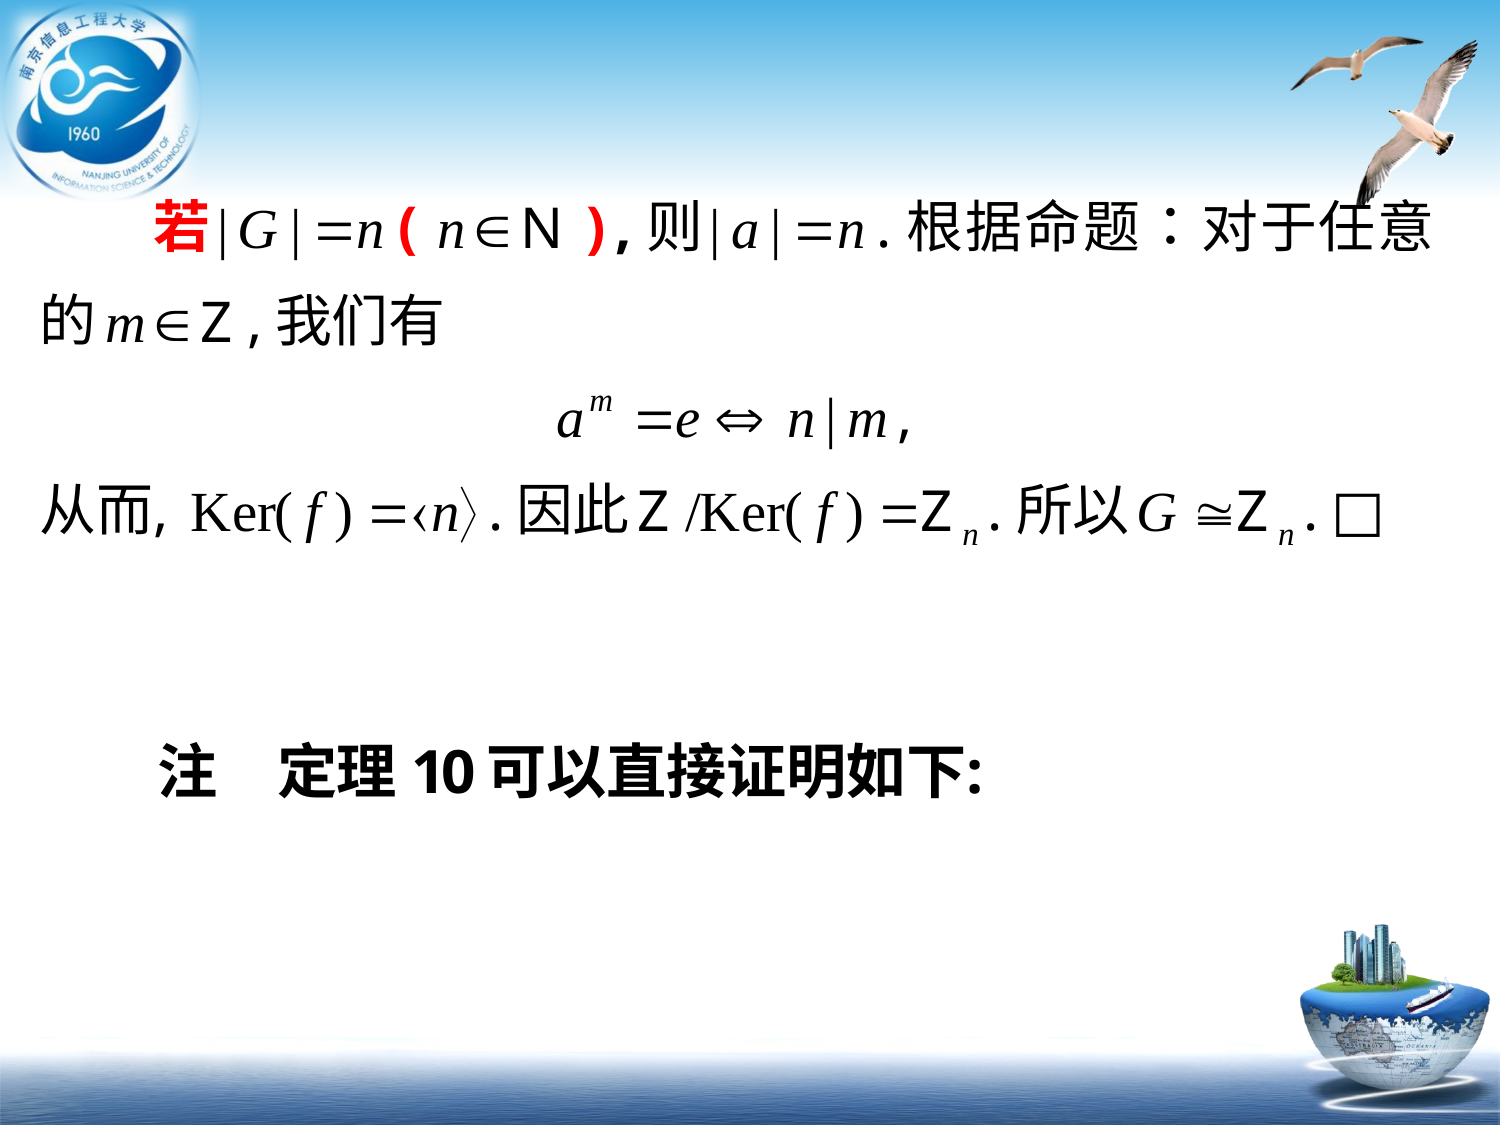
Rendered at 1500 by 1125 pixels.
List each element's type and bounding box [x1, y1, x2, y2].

picture [0, 920, 1500, 1125]
list [37, 712, 1431, 844]
picture [26, 24, 178, 175]
list [39, 171, 1443, 660]
picture [1289, 35, 1500, 213]
